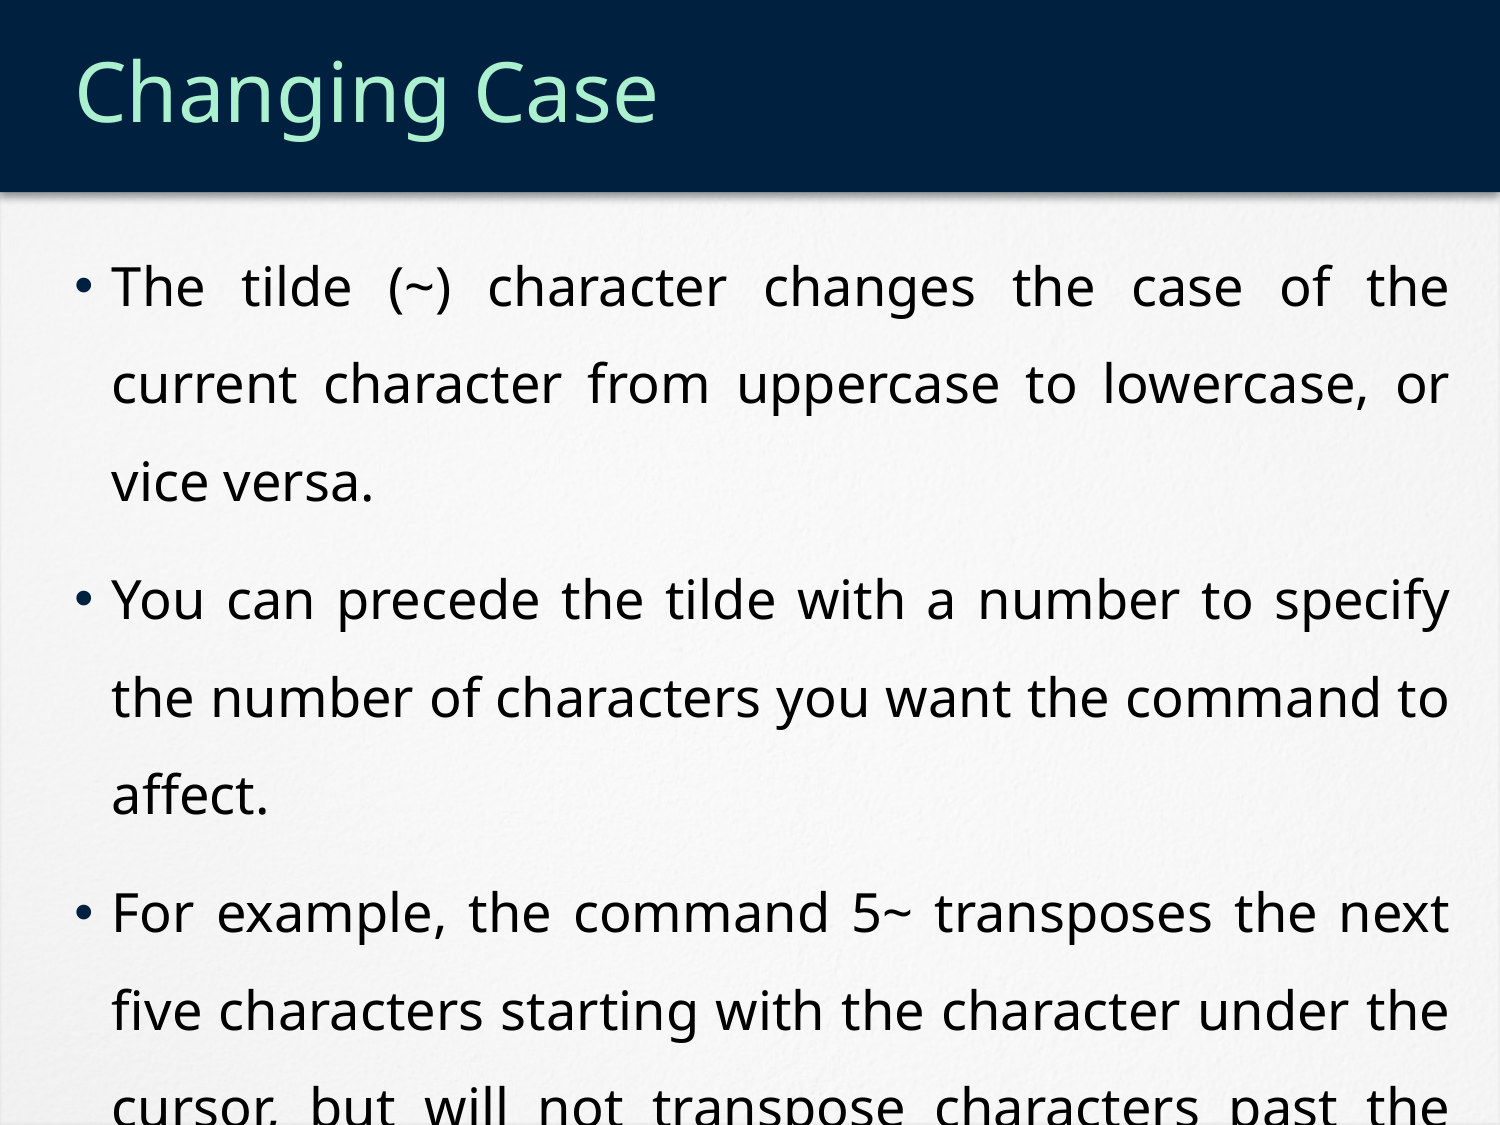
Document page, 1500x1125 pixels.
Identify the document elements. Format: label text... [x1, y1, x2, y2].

list The tilde (~) character changes the case of the current character from uppercase to lowercase, or vice versa. You can precede the tilde with a number to specify the number of characters you want the command to affect. For example, the command 5~ transposes the next five characters starting with the character under the cursor, but will not transpose characters past the end of the current line. [59, 212, 1468, 1099]
title Changing Case [59, 0, 1500, 193]
